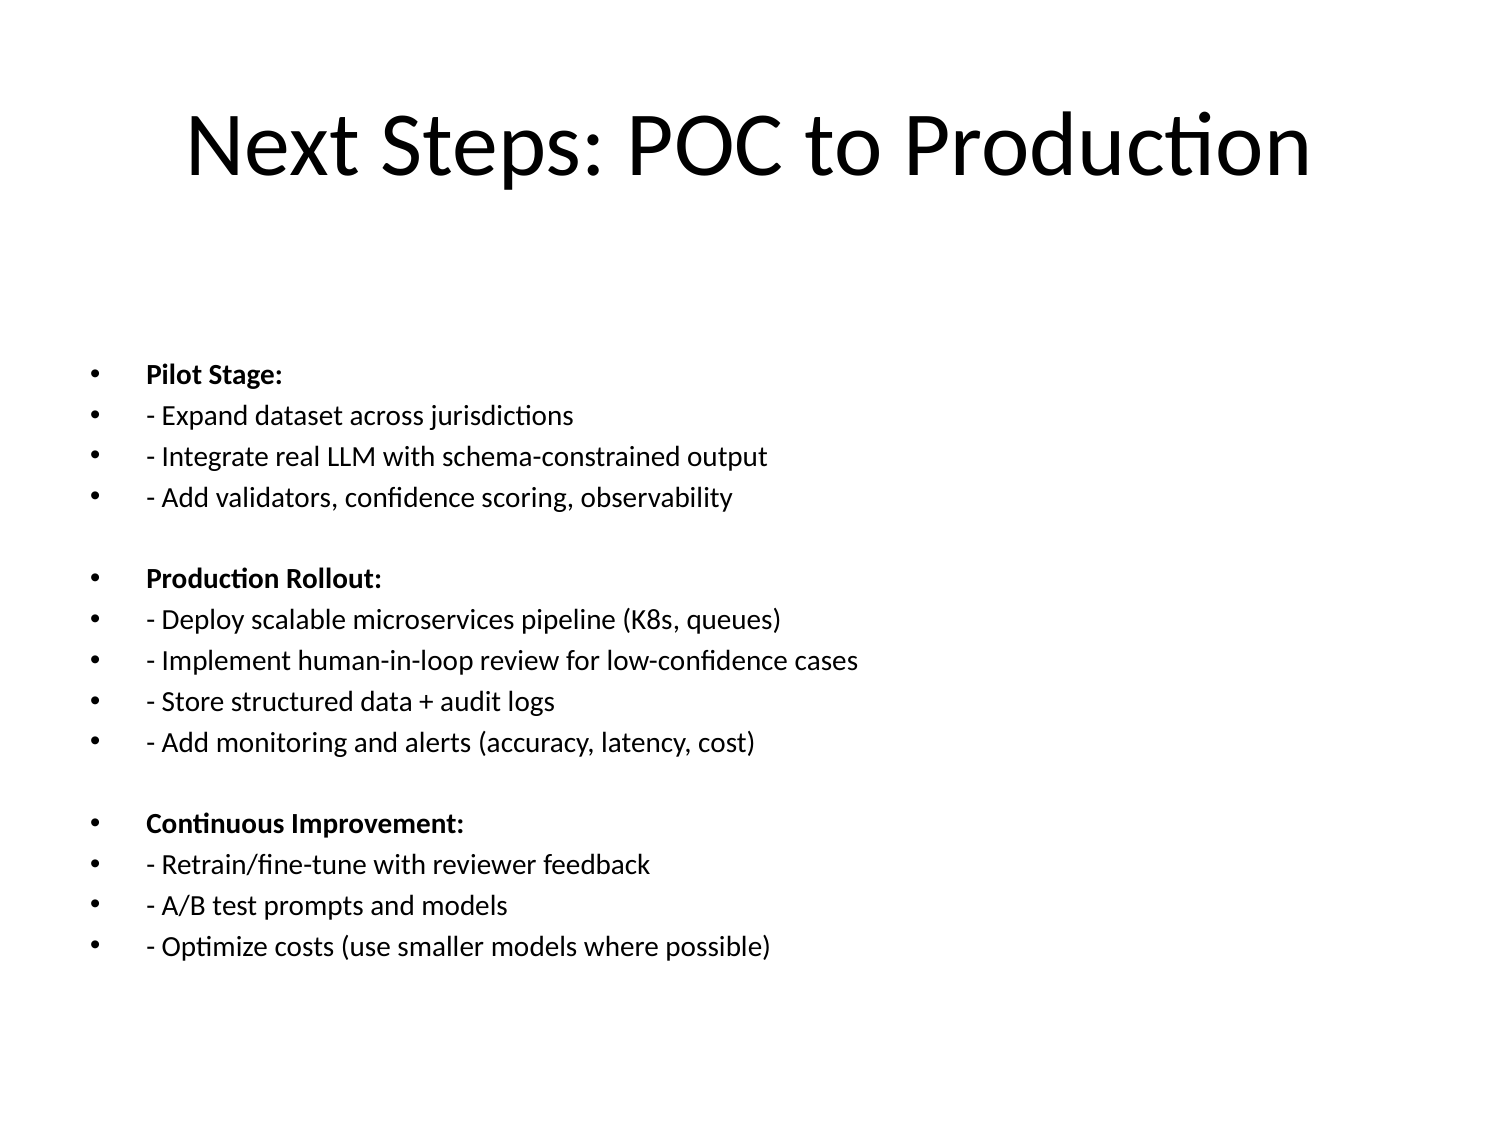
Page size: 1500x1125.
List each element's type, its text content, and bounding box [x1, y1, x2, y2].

list Pilot Stage: - Expand dataset across jurisdictions - Integrate real LLM with schema-constrained output - Add validators, confidence scoring, observability Production Rollout: - Deploy scalable microservices pipeline (K8s, queues) - Implement human-in-loop review for low-confidence cases - Store structured data + audit logs - Add monitoring and alerts (accuracy, latency, cost) Continuous Improvement: - Retrain/fine-tune with reviewer feedback - A/B test prompts and models - Optimize costs (use smaller models where possible) [75, 262, 1425, 1005]
title Next Steps: POC to Production [75, 45, 1425, 233]
